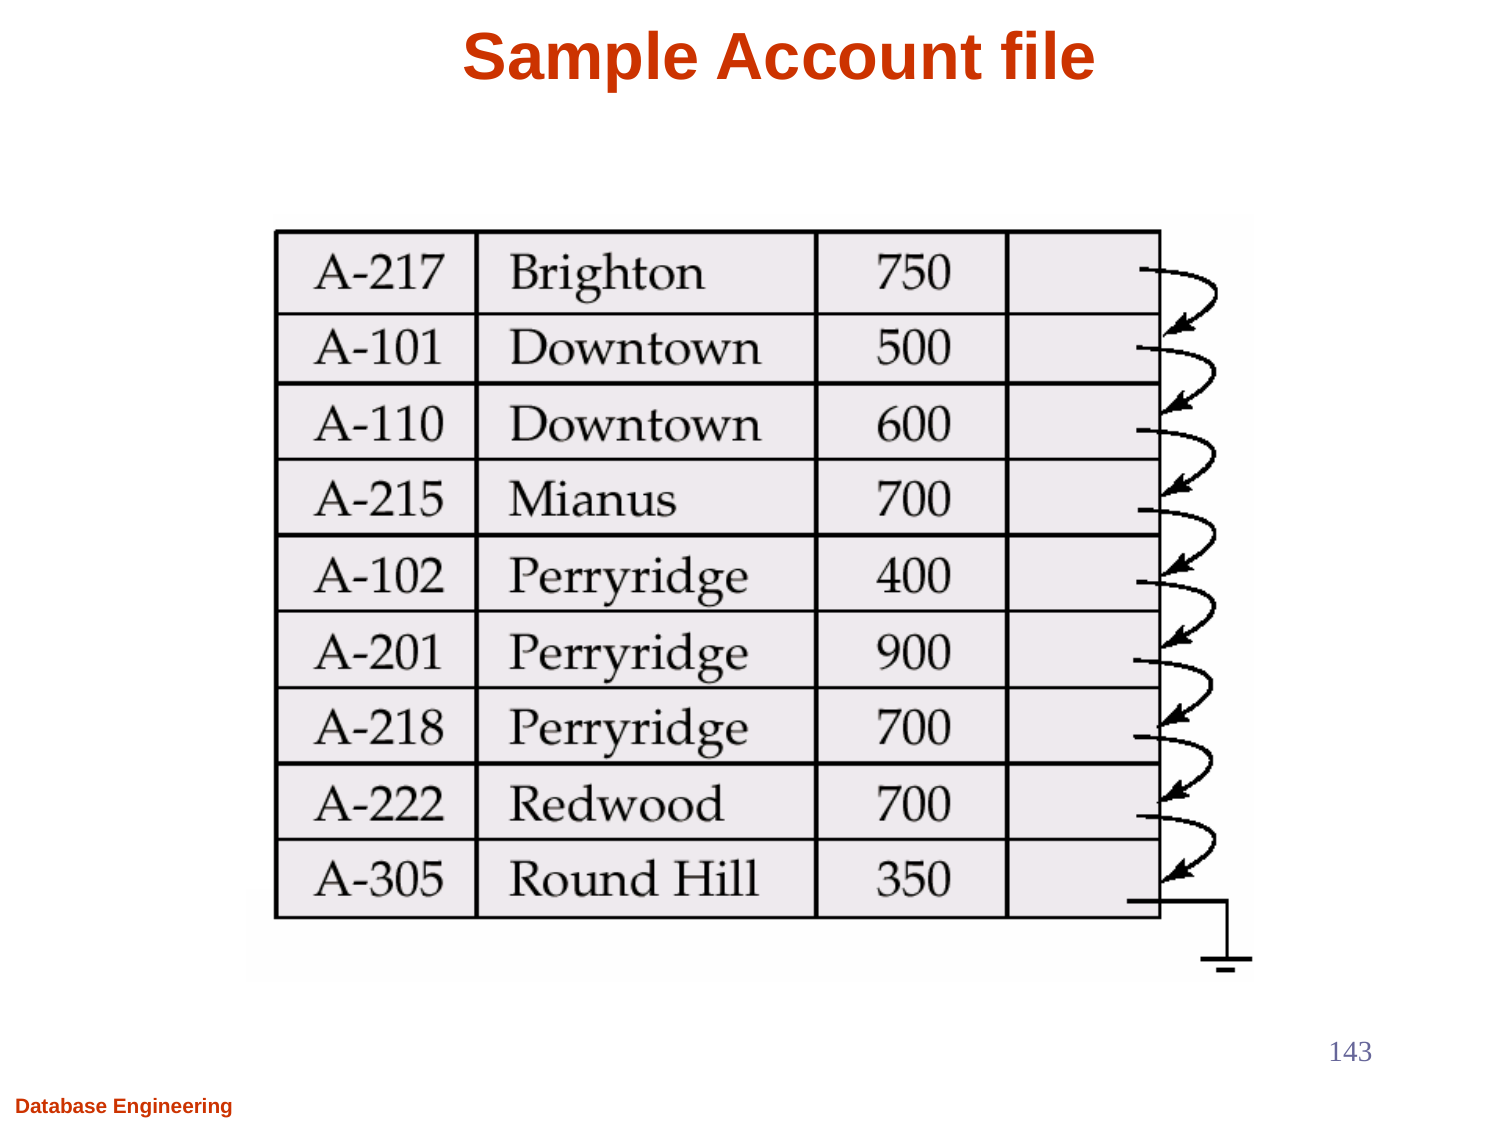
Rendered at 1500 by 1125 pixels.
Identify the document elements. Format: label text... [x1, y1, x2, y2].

title Sample Account file [117, 0, 1443, 101]
slide_number 143 [1074, 1024, 1388, 1101]
picture [246, 213, 1254, 982]
